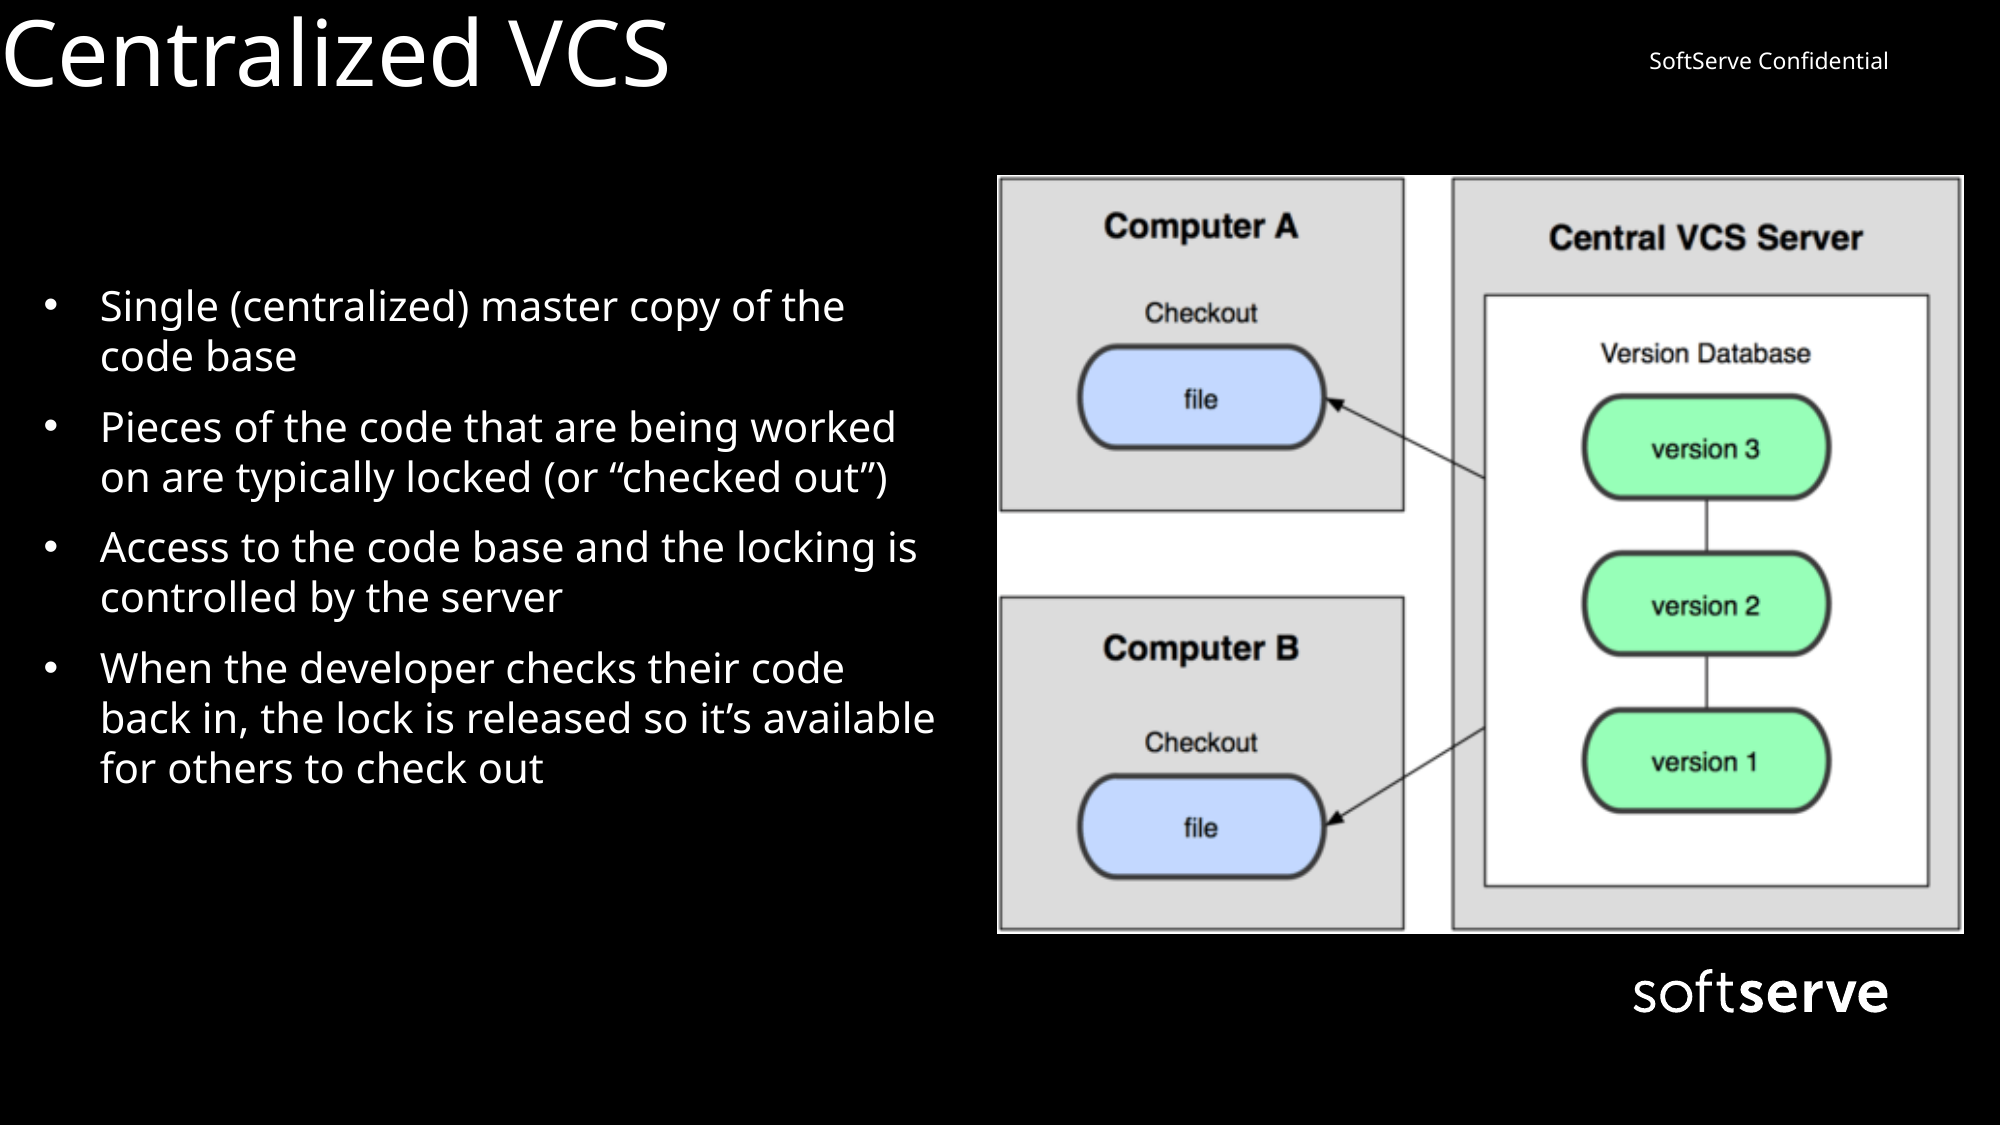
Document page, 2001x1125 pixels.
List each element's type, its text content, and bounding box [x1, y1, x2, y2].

list Single (centralized) master copy of the code base Pieces of the code that are being worked on are typically locked (or “checked out”) Access to the code base and the locking is controlled by the server When the developer checks their code back in, the lock is released so it’s available for others to check out [43, 272, 962, 900]
picture [997, 175, 1964, 934]
title Centralized VCS [0, 0, 1775, 113]
